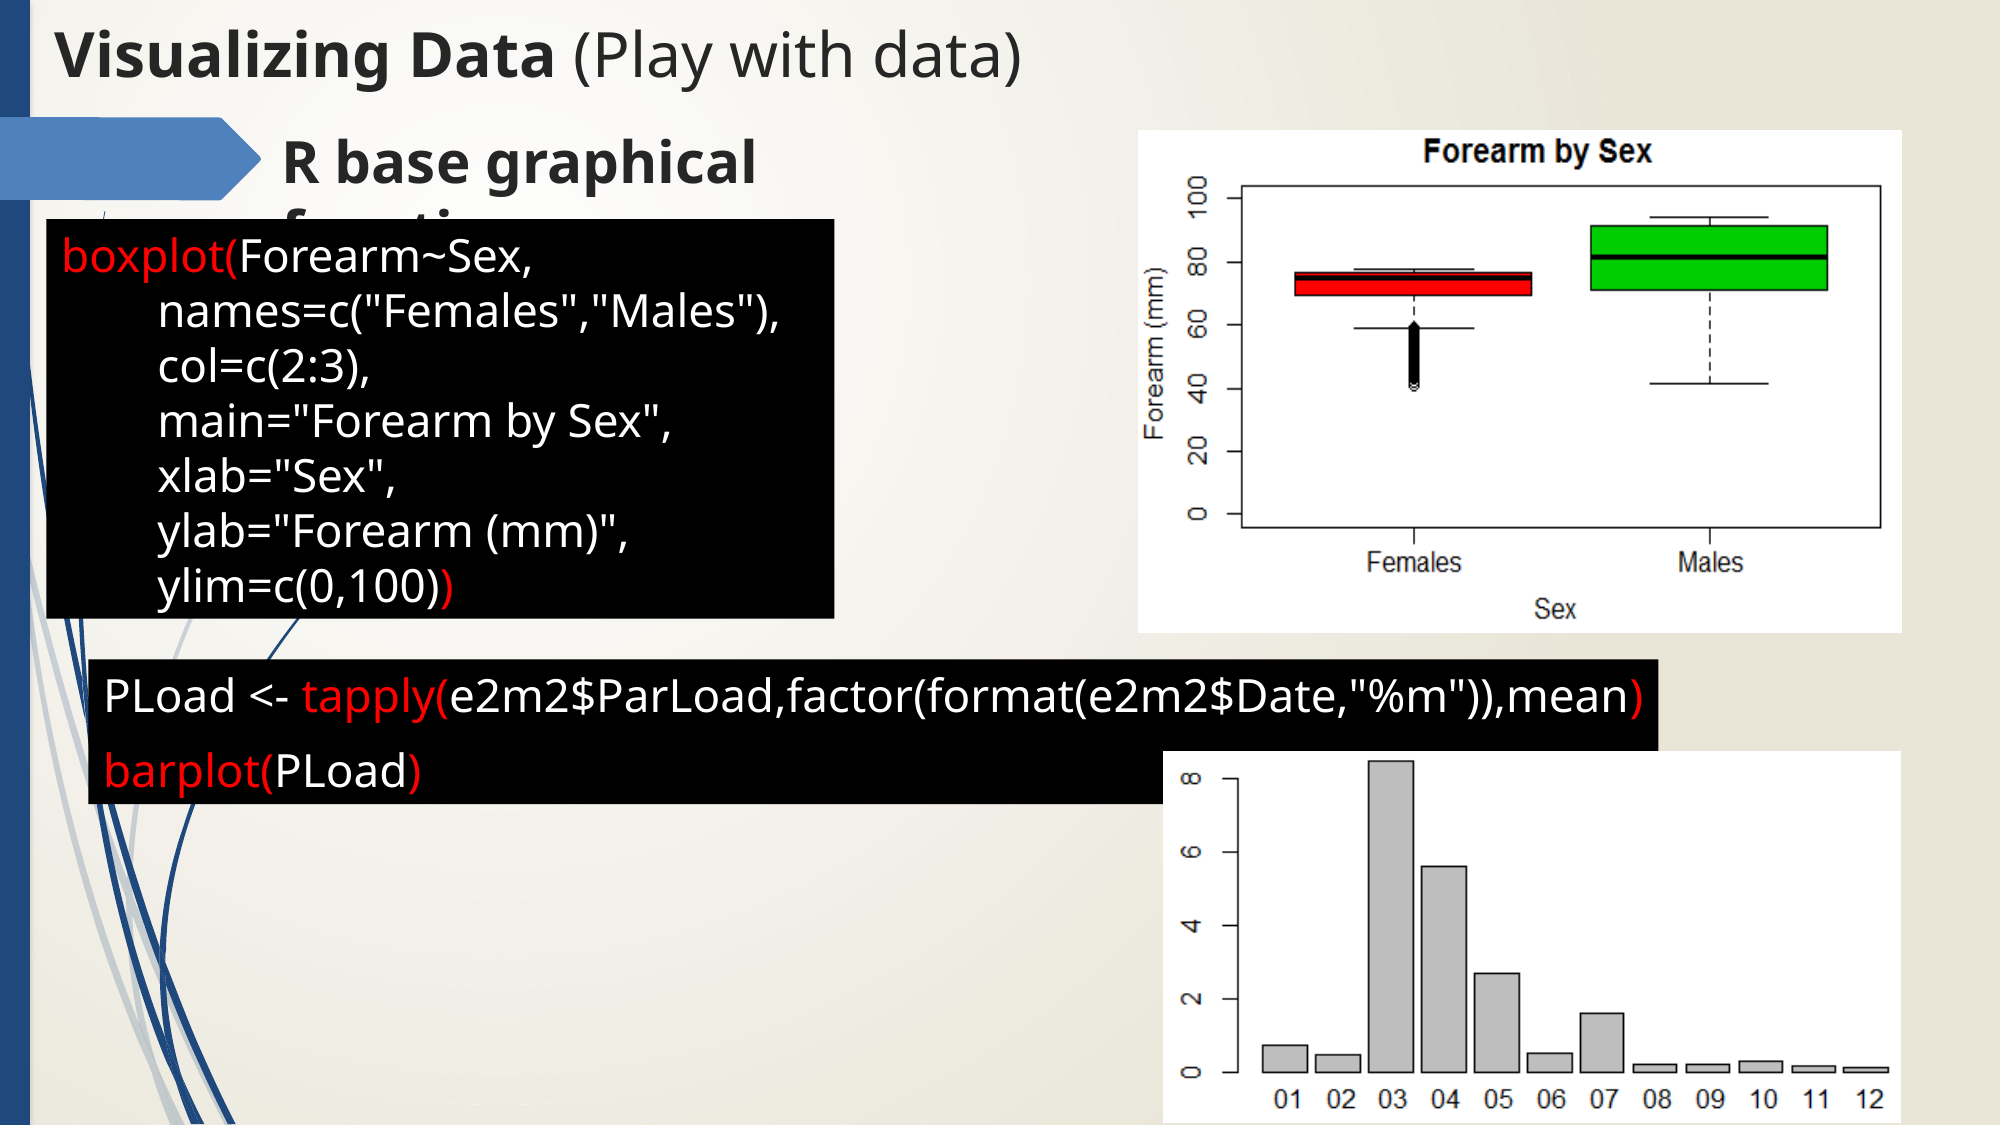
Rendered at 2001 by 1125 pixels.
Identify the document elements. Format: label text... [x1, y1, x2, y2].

picture [1138, 130, 1902, 633]
picture [1163, 751, 1902, 1123]
title R base graphical function [266, 117, 1029, 195]
text_box boxplot(Forearm~Sex, names=c("Females","Males"), col=c(2:3), main="Forearm by Sex", xlab="Sex", ylab="Forearm (mm)", ylim=c(0,100)) [46, 219, 835, 619]
text_box PLoad <- tapply(e2m2$ParLoad,factor(format(e2m2$Date,"%m")),mean) barplot(PLoad) [88, 659, 1659, 805]
text_box Visualizing Data (Play with data) [39, 7, 1074, 103]
